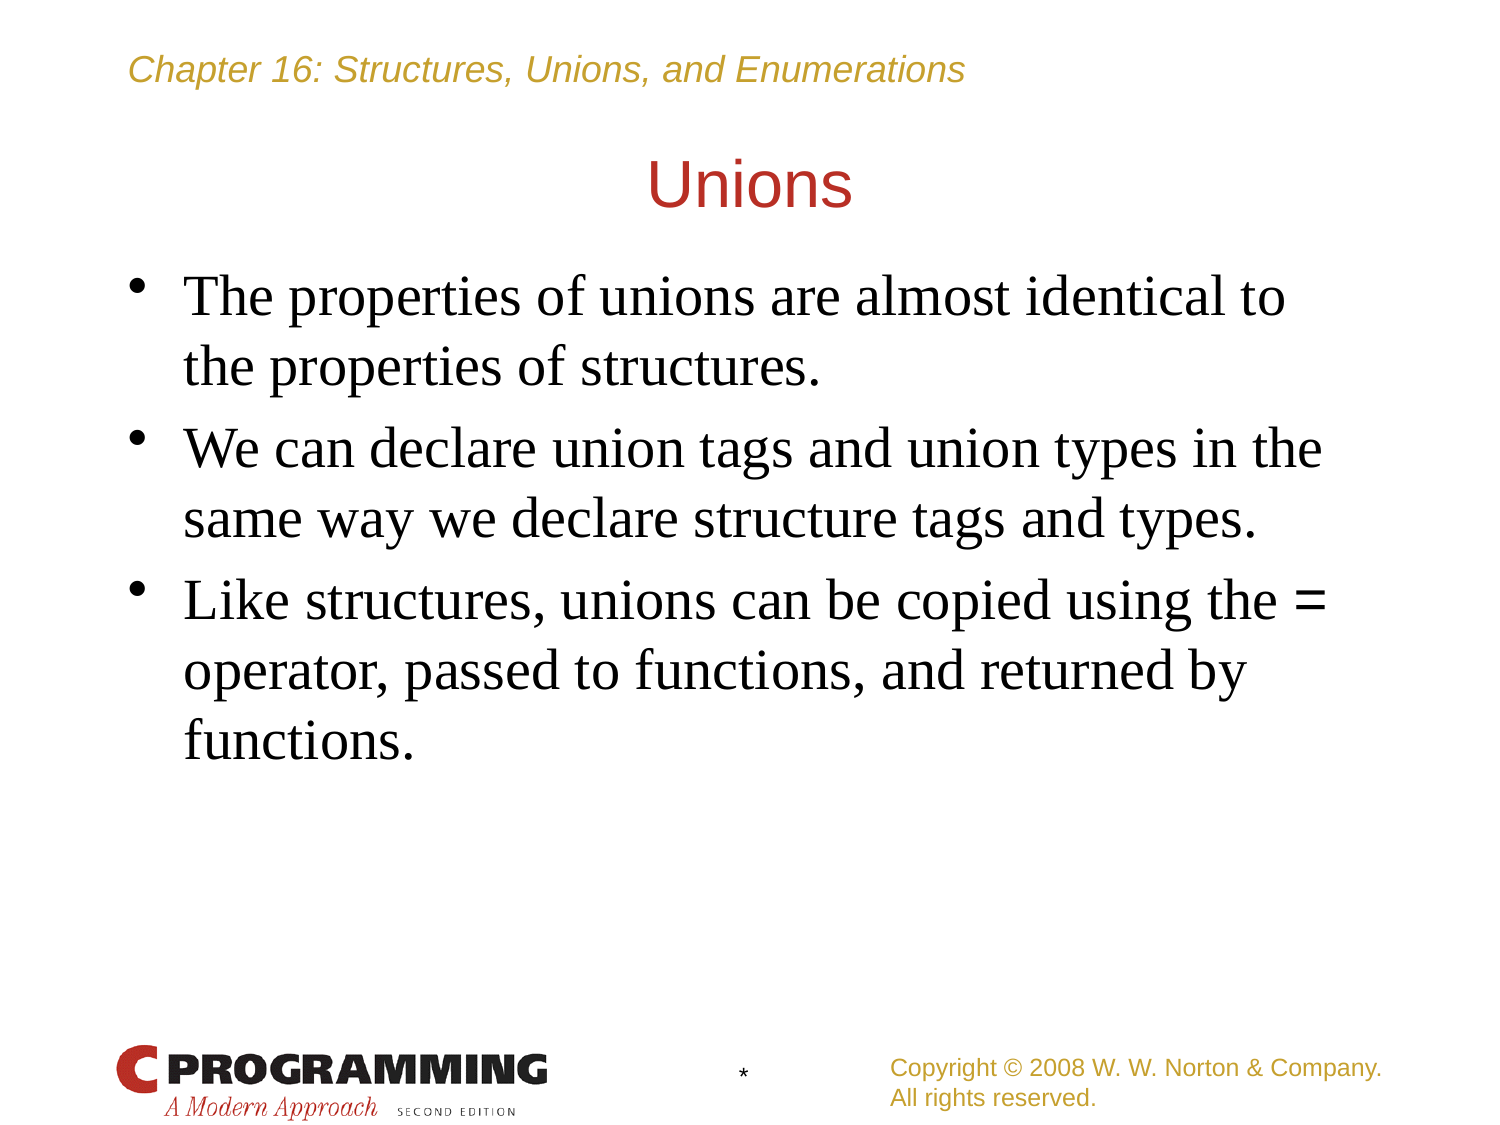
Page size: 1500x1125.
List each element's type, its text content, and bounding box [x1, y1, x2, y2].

text_box Copyright © 2008 W. W. Norton & Company. All rights reserved. [874, 1043, 1388, 1119]
list The properties of unions are almost identical to the properties of structures. We can declare union tags and union types in the same way we declare structure tags and types. Like structures, unions can be copied using the = operator, passed to functions, and returned by functions. [112, 249, 1388, 1038]
text_box * [687, 1050, 800, 1100]
title Unions [112, 125, 1388, 238]
picture [112, 1041, 550, 1123]
